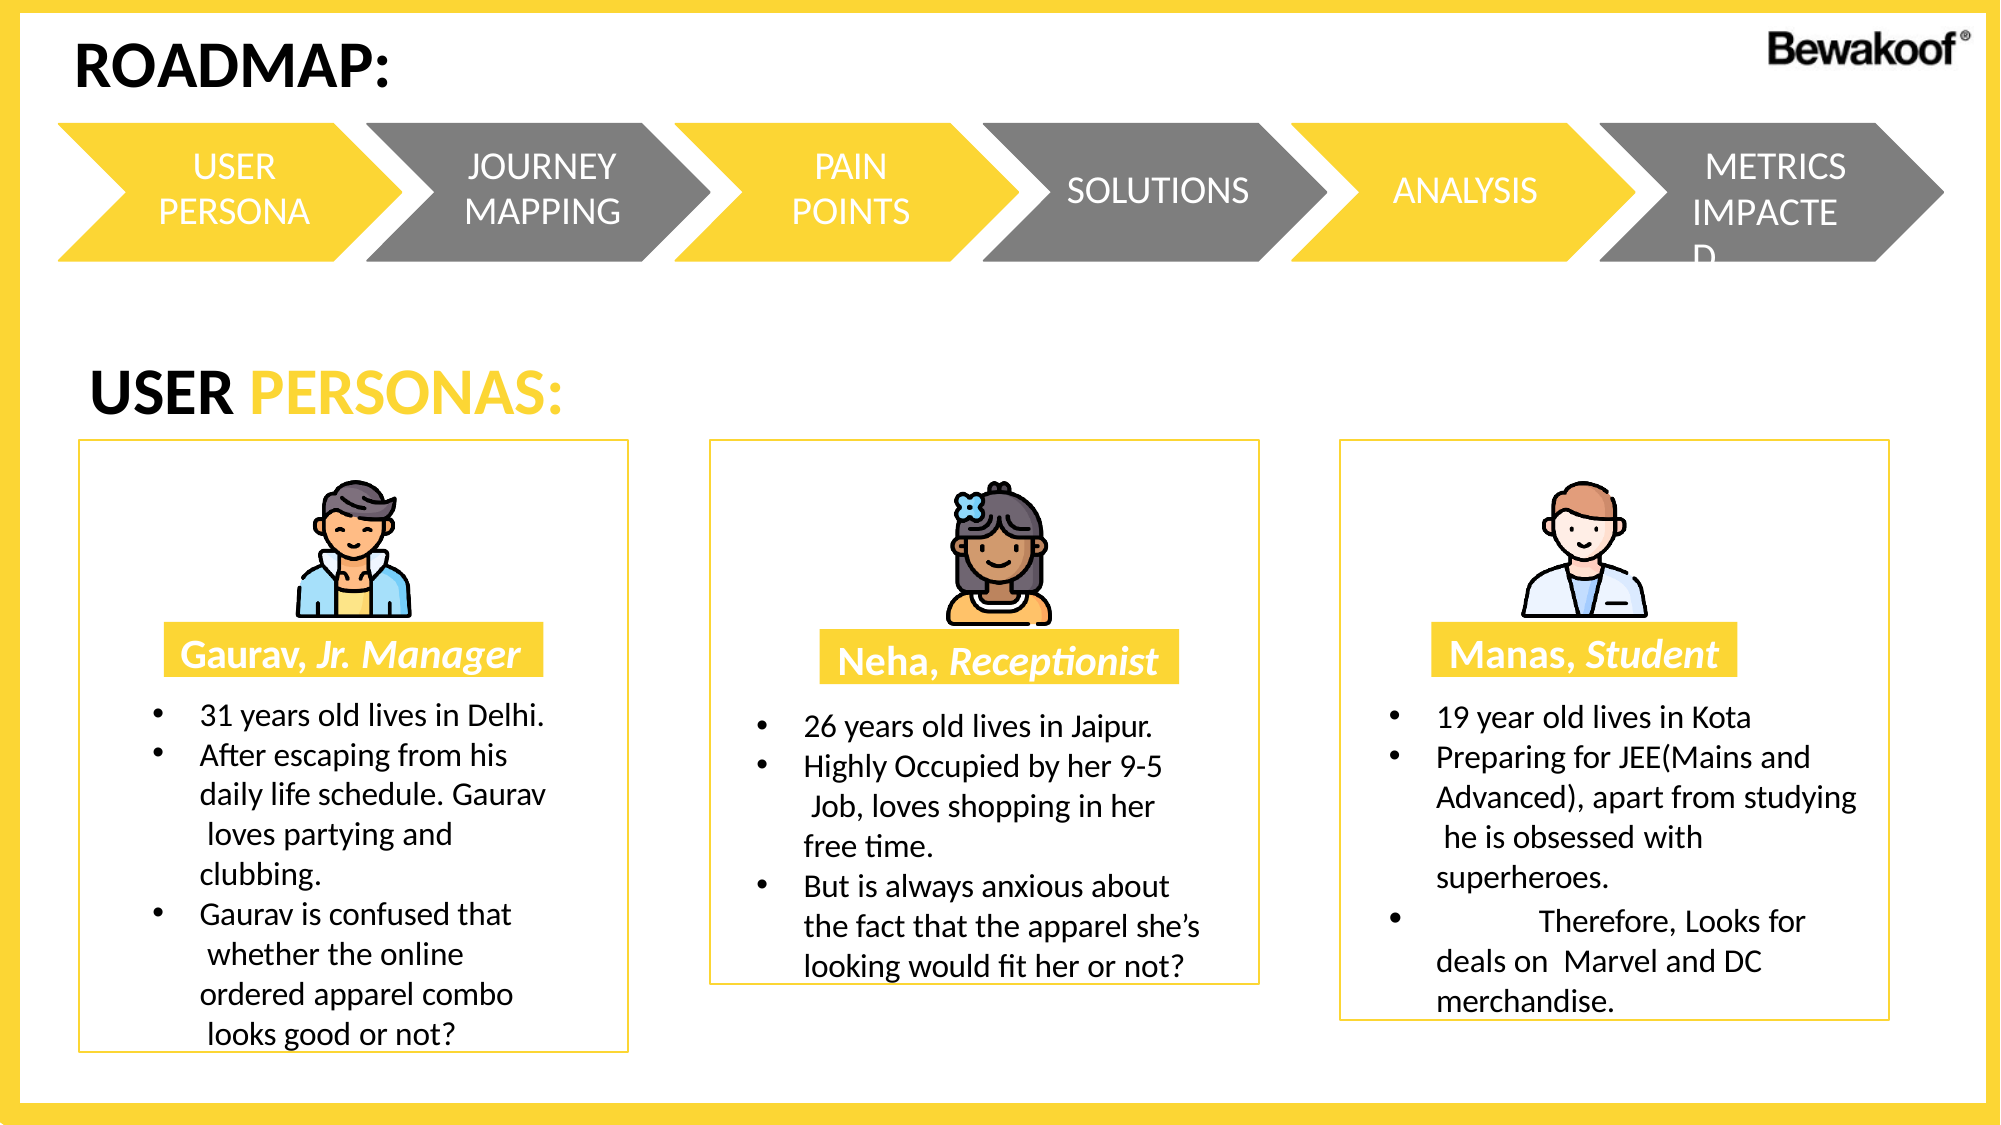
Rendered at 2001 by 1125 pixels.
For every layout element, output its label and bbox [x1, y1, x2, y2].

picture [295, 480, 412, 618]
picture [1520, 481, 1648, 618]
text_box [0, 0, 2000, 1125]
